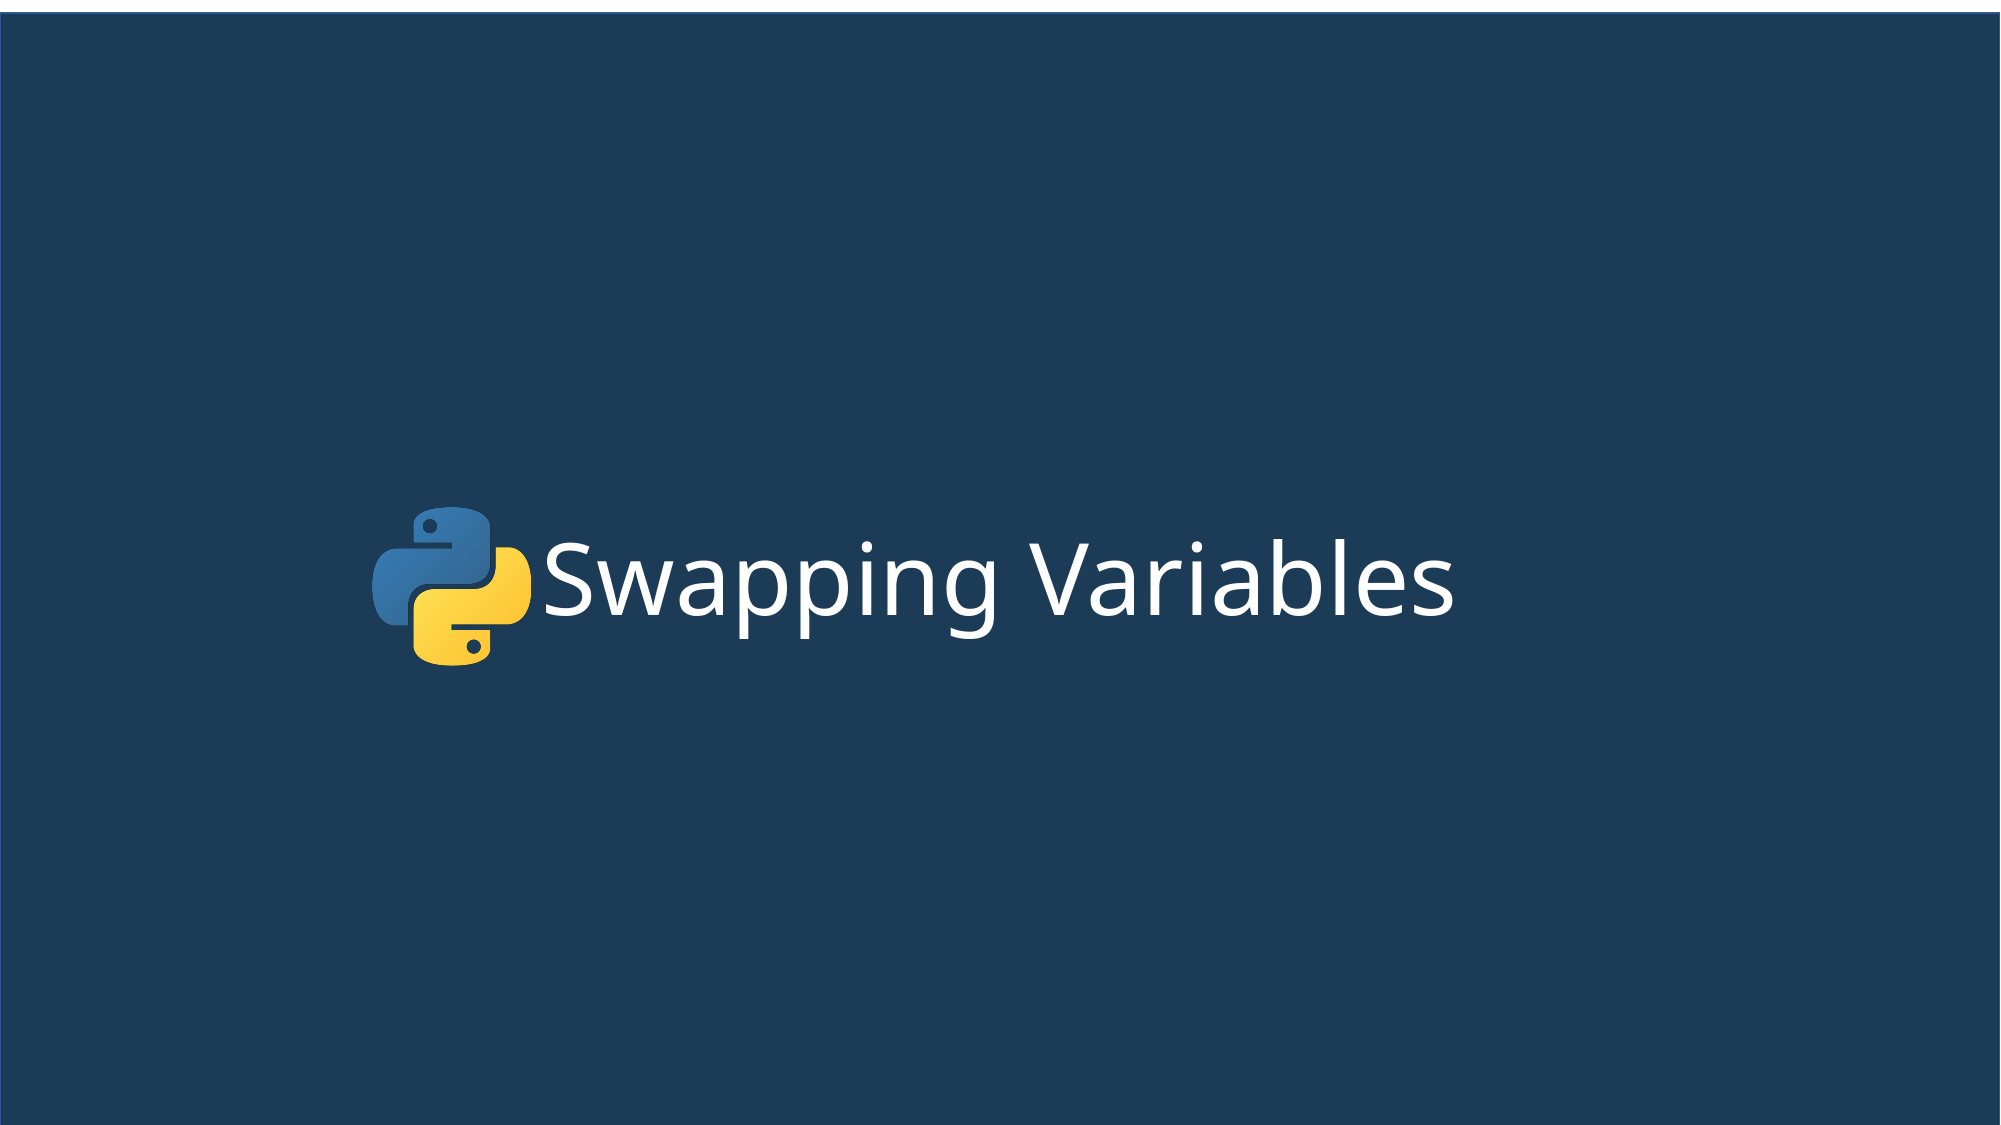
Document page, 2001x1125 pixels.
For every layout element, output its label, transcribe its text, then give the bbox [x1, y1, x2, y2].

picture [372, 507, 531, 666]
text_box Swapping Variables [0, 12, 2000, 1125]
